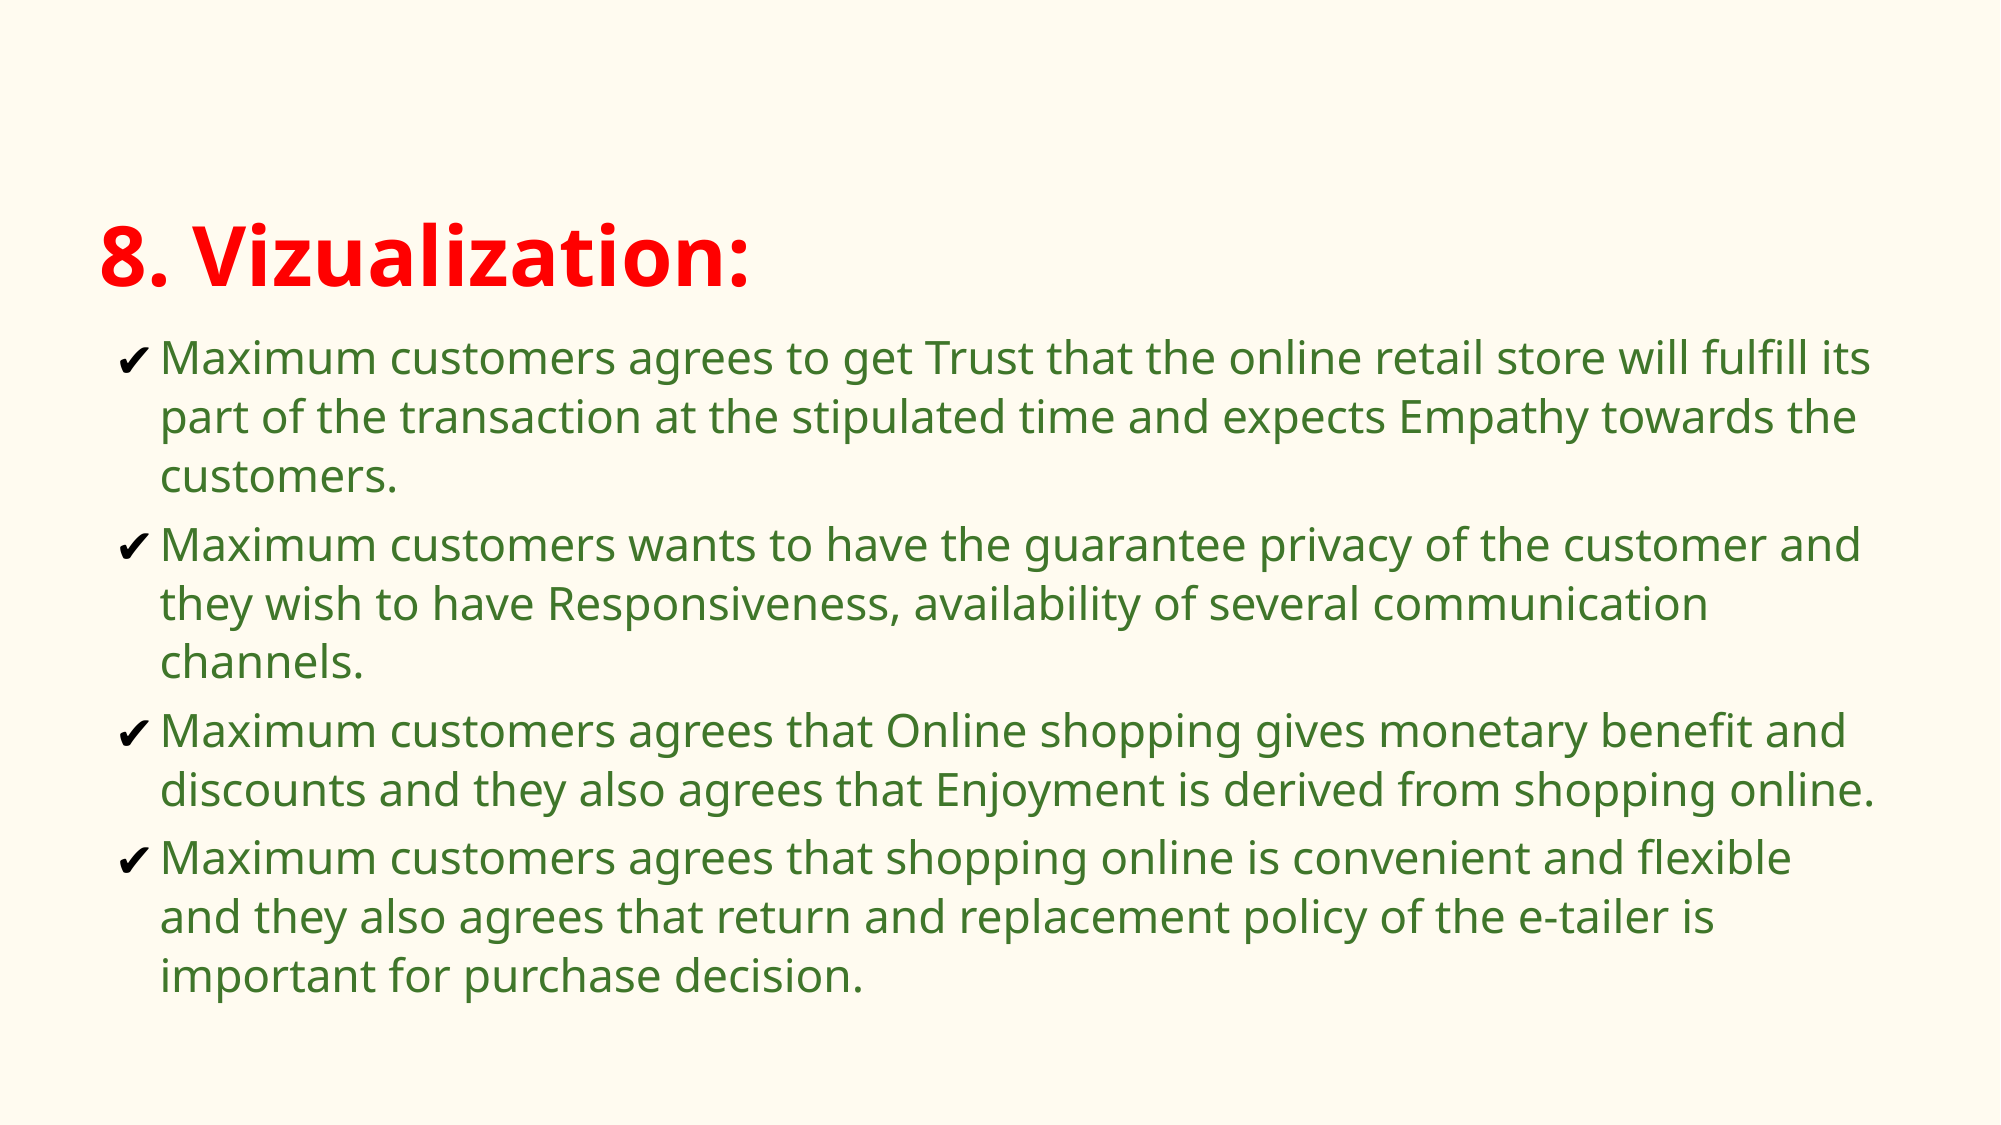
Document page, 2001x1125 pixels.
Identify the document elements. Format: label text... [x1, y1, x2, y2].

list Maximum customers agrees to get Trust that the online retail store will fulfill its part of the transaction at the stipulated time and expects Empathy towards the customers. Maximum customers wants to have the guarantee privacy of the customer and they wish to have Responsiveness, availability of several communication channels. Maximum customers agrees that Online shopping gives monetary benefit and discounts and they also agrees that Enjoyment is derived from shopping online. Maximum customers agrees that shopping online is convenient and flexible and they also agrees that return and replacement policy of the e-tailer is important for purchase decision. [99, 317, 1900, 1038]
title 8. Vizualization: [99, 115, 1900, 303]
